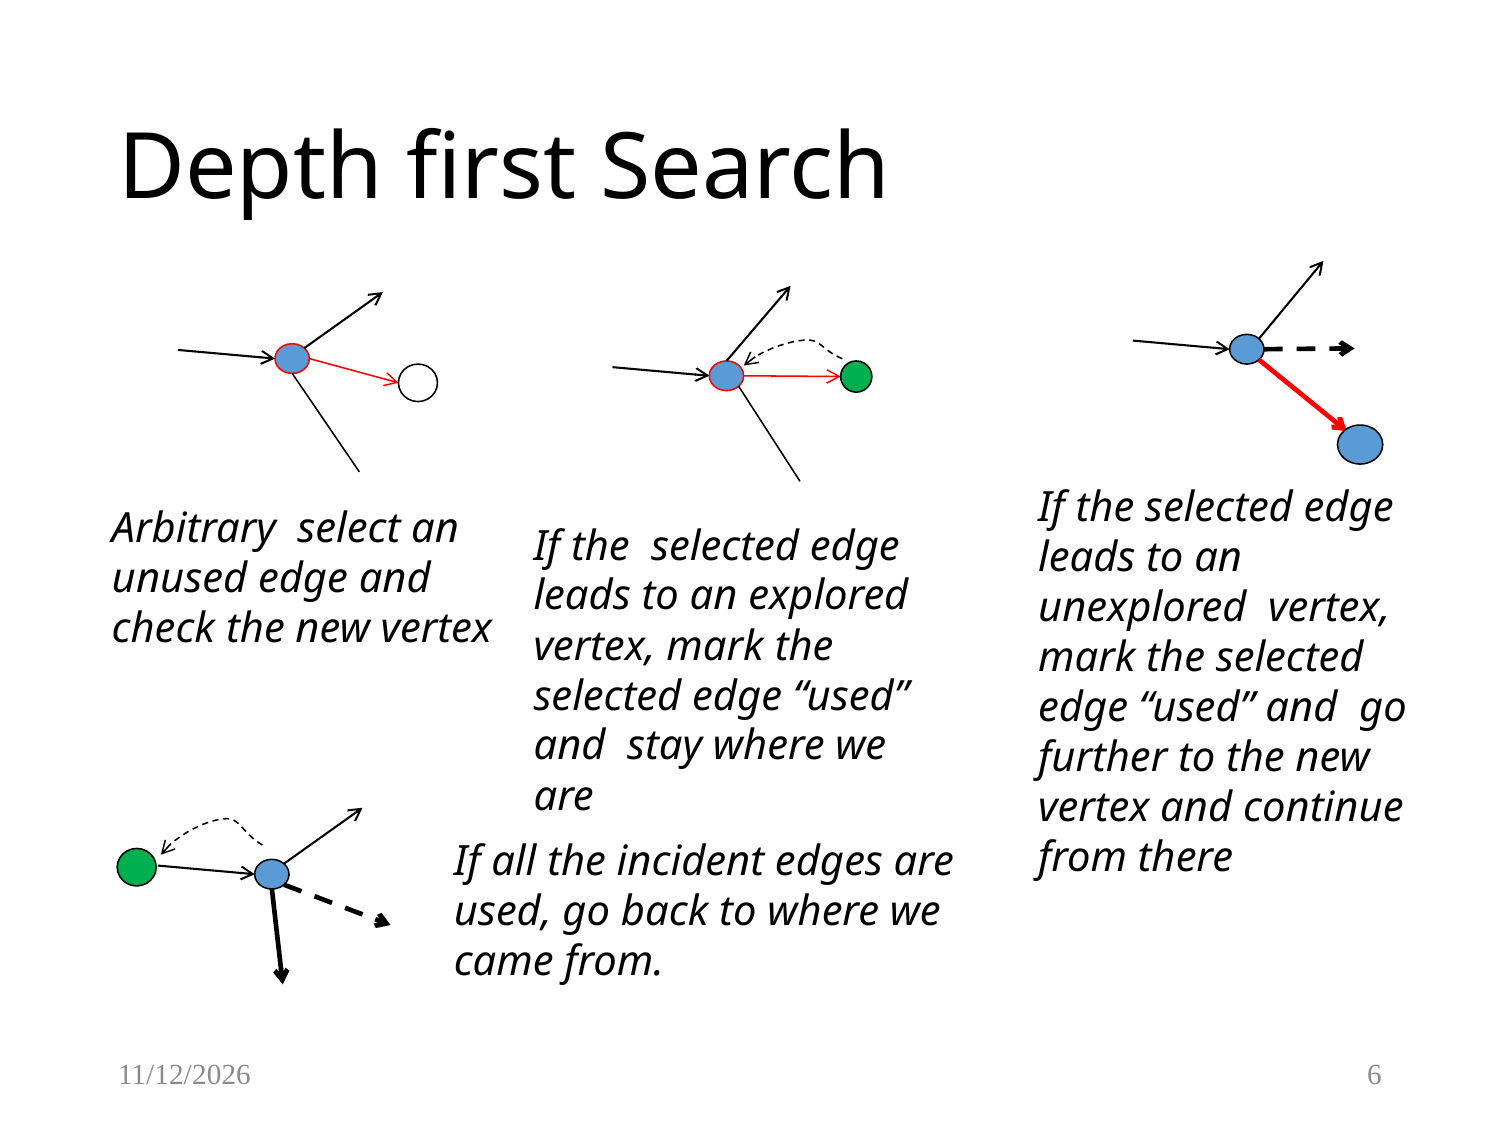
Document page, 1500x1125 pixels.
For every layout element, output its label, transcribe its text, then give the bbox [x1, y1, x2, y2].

text_box [398, 364, 438, 402]
text_box [160, 818, 263, 855]
text_box [275, 343, 310, 374]
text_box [1267, 351, 1339, 440]
text_box Arbitrary select an unused edge and check the new vertex [96, 493, 524, 659]
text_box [229, 931, 325, 943]
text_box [315, 280, 372, 358]
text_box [309, 358, 399, 383]
text_box [840, 360, 872, 393]
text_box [157, 865, 255, 875]
text_box If the selected edge leads to an explored vertex, mark the selected edge “used” and stay where we are [518, 510, 958, 826]
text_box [612, 367, 710, 376]
title Depth first Search [103, 59, 1397, 278]
text_box [254, 859, 290, 889]
text_box [1337, 425, 1383, 465]
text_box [317, 851, 358, 959]
text_box [117, 848, 157, 886]
text_box [743, 339, 843, 366]
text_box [721, 403, 817, 465]
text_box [1132, 340, 1230, 350]
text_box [295, 796, 352, 875]
text_box If the selected edge leads to an unexplored vertex, mark the selected edge “used” and go further to the new vertex and continue from there [1023, 472, 1464, 887]
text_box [721, 291, 797, 356]
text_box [1252, 267, 1331, 332]
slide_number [103, 1042, 441, 1103]
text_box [276, 388, 375, 457]
text_box If all the incident edges are used, go back to where we came from. [439, 826, 985, 992]
slide_number 6 [1059, 1042, 1397, 1103]
text_box [1229, 334, 1264, 365]
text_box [178, 349, 275, 359]
text_box [709, 361, 744, 391]
